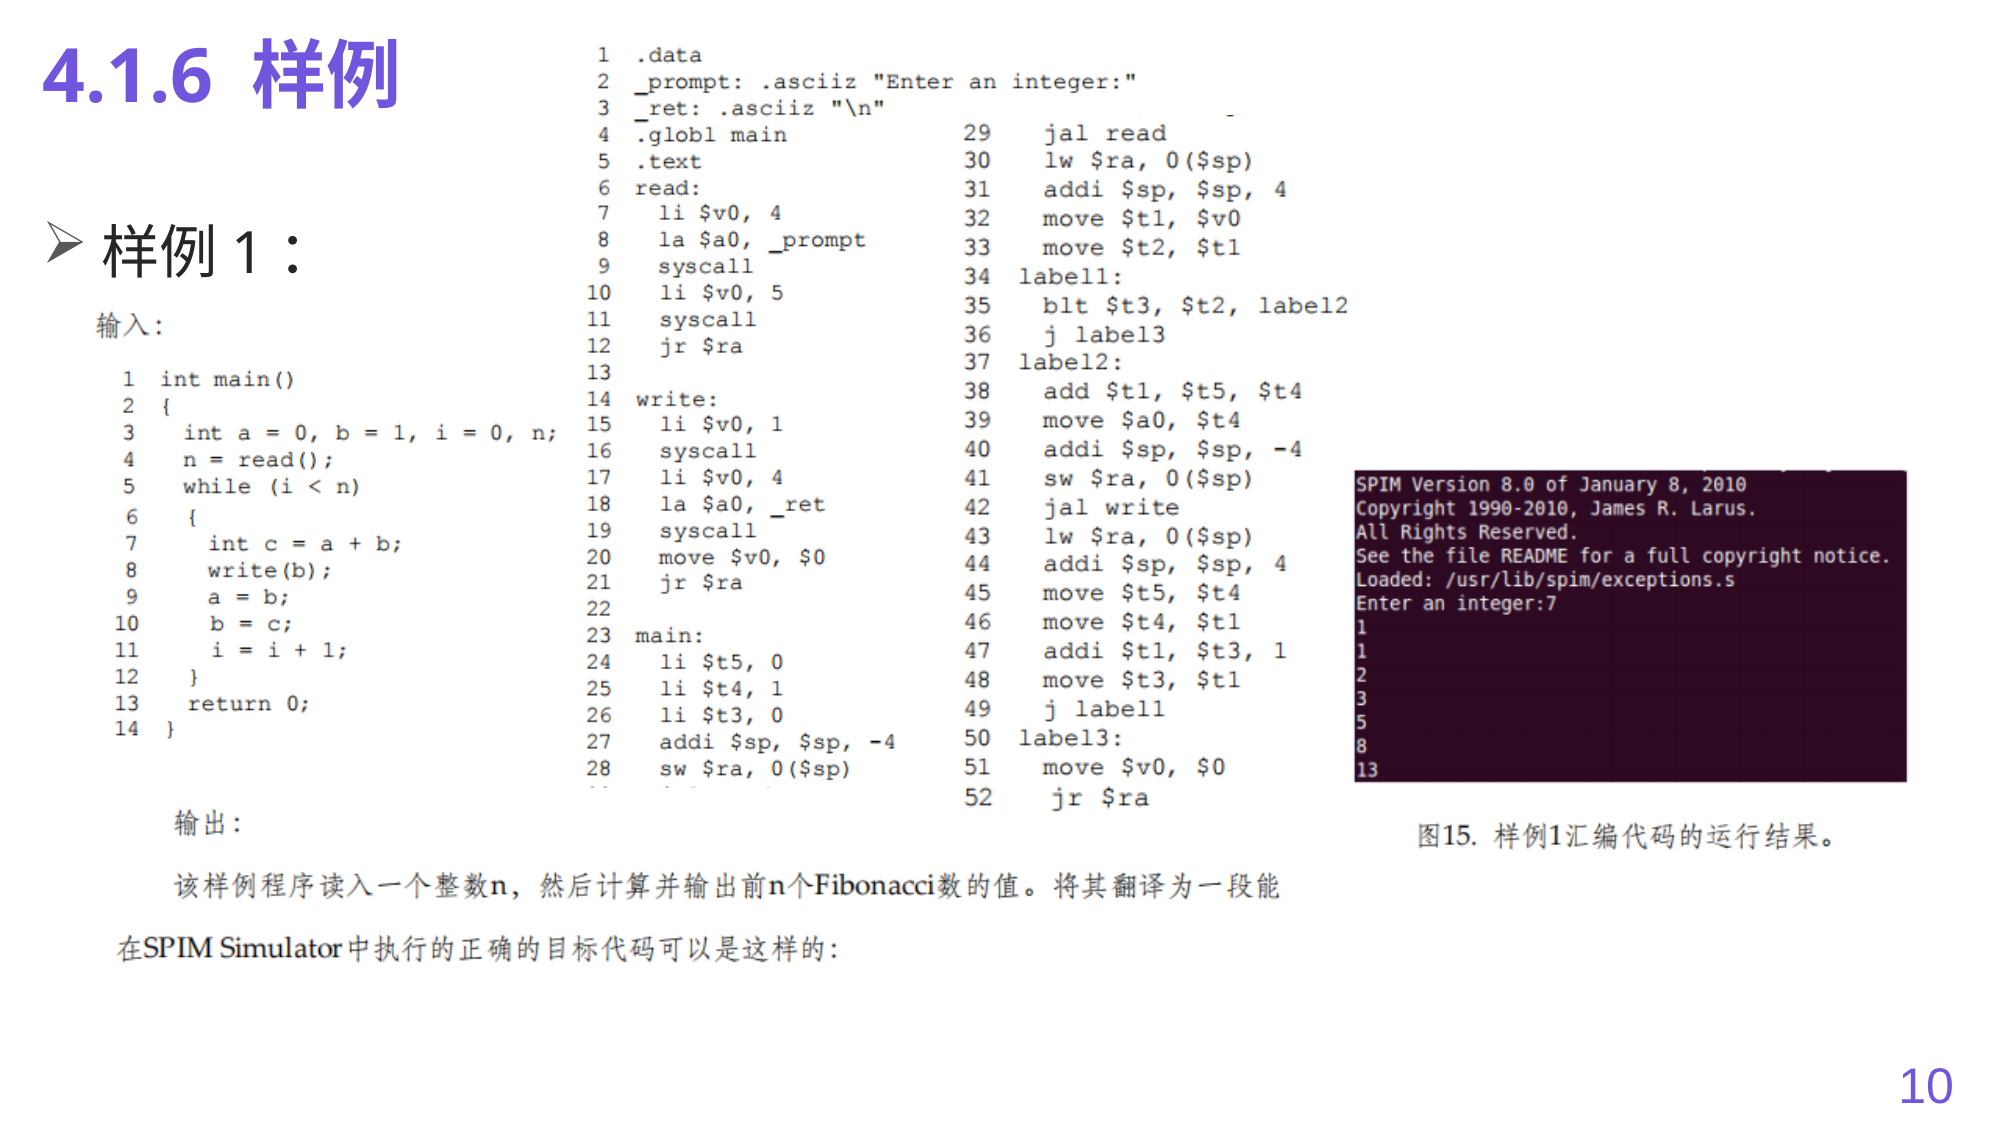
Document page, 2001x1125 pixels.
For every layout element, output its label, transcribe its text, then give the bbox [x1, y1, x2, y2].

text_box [956, 115, 1441, 815]
title 4.1.6 样例 [27, 3, 1969, 154]
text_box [91, 298, 572, 756]
picture [572, 29, 1155, 788]
slide_number 10 [1839, 1053, 1969, 1113]
picture [1340, 466, 1943, 859]
list 样例1： [27, 172, 1969, 1043]
picture [93, 789, 1313, 978]
